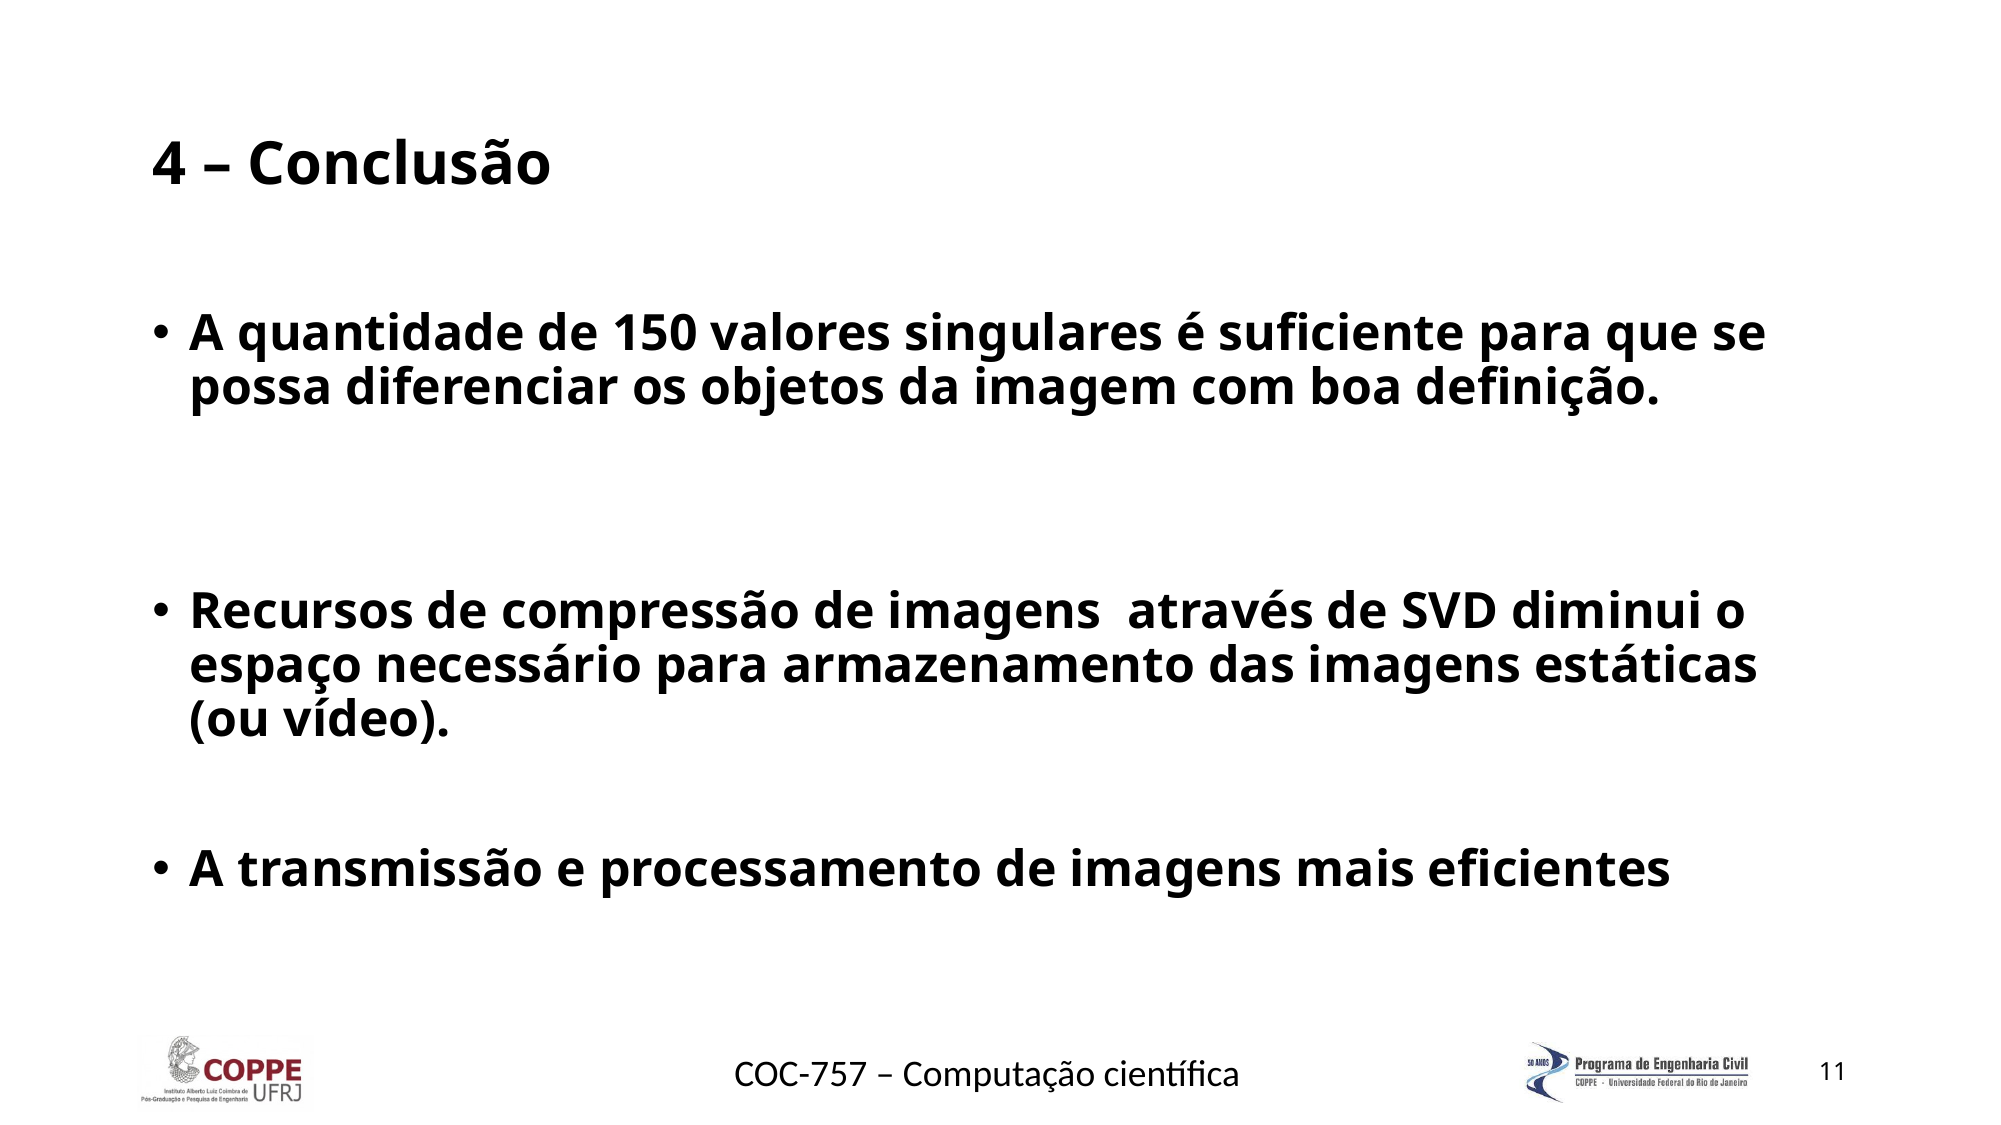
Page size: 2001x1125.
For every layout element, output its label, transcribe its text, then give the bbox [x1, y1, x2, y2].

picture [137, 1035, 314, 1112]
picture [1501, 1042, 1774, 1103]
list A quantidade de 150 valores singulares é suficiente para que se possa diferenciar os objetos da imagem com boa definição. Recursos de compressão de imagens através de SVD diminui o espaço necessário para armazenamento das imagens estáticas (ou vídeo). A transmissão e processamento de imagens mais eficientes [137, 299, 1863, 1014]
title 4 – Conclusão [137, 59, 1863, 278]
